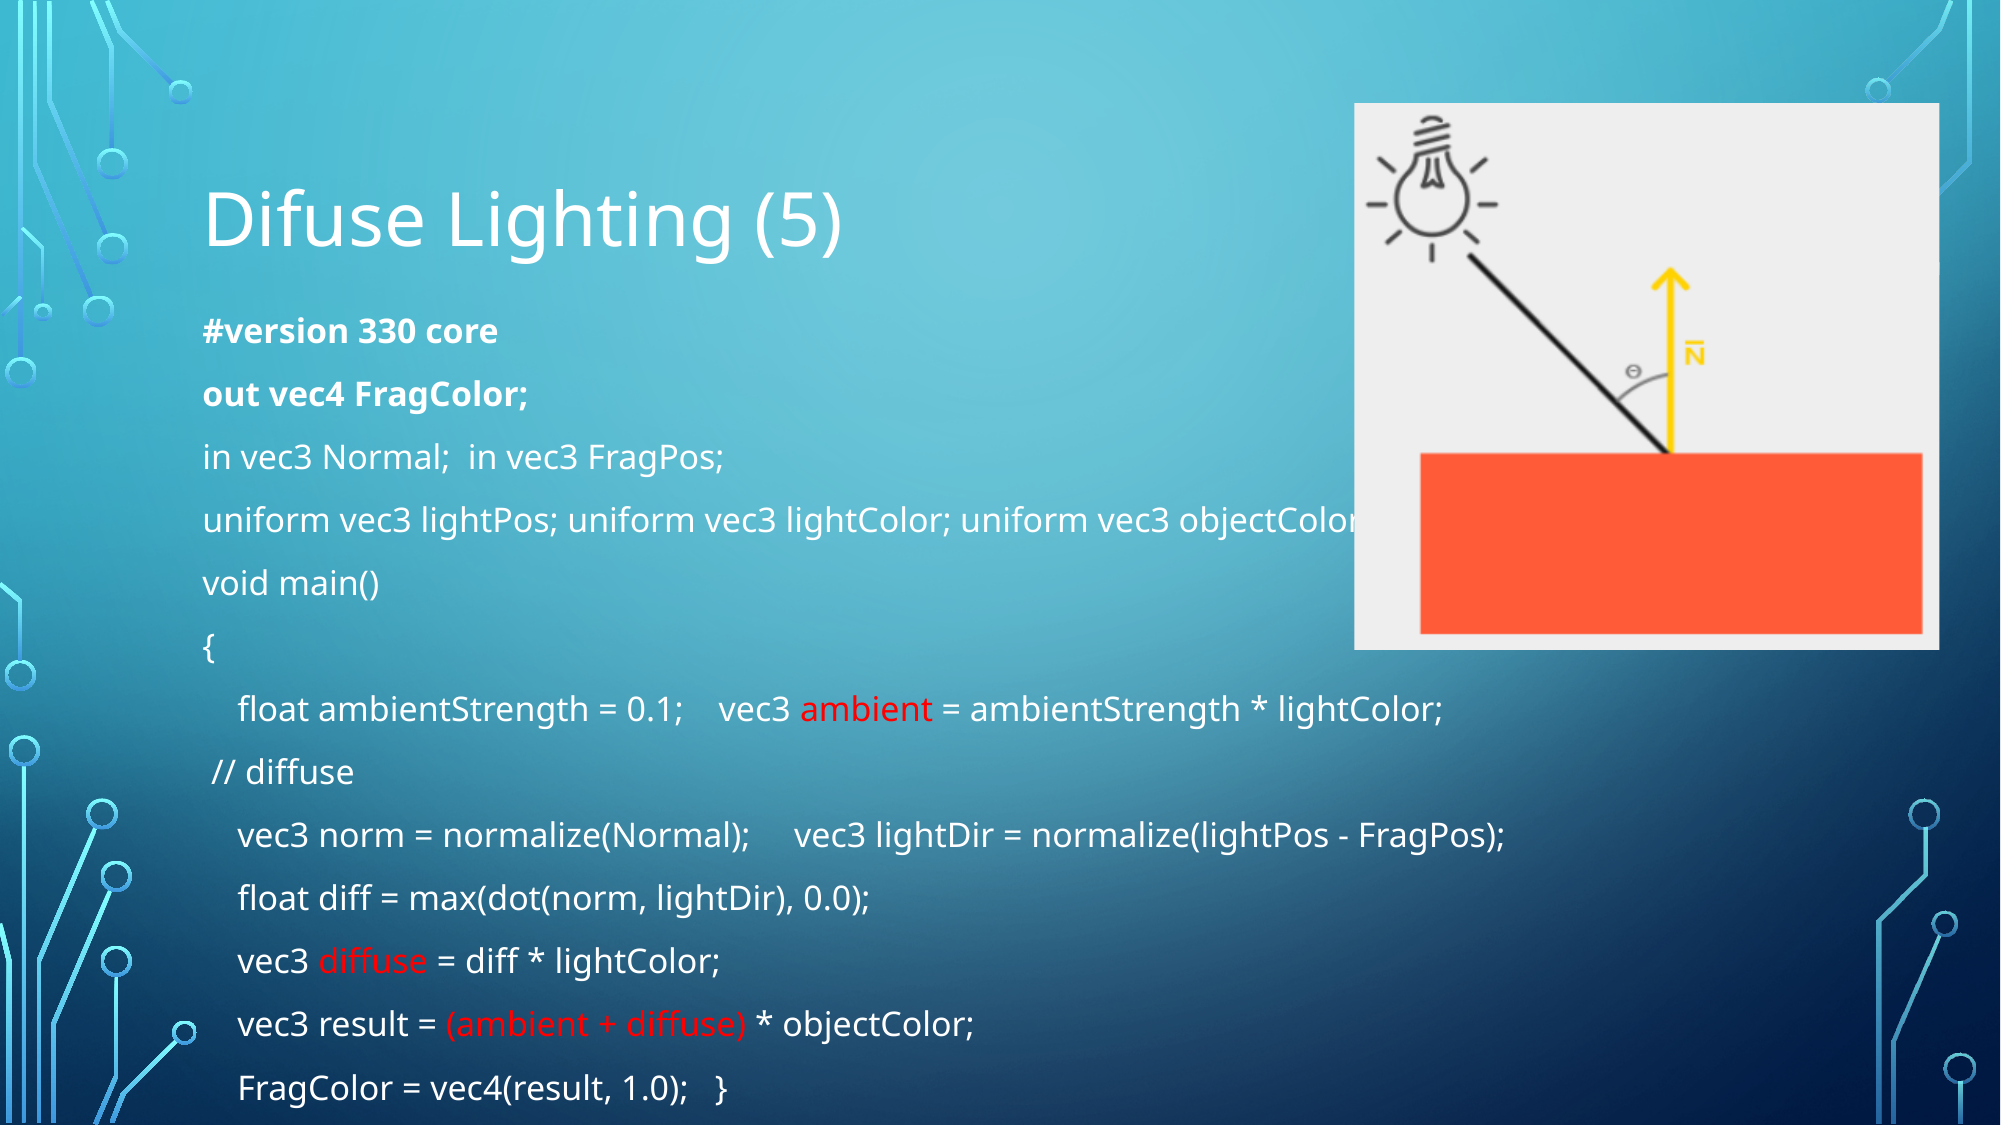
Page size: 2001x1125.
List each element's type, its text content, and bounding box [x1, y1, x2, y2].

list #version 330 core out vec4 FragColor; in vec3 Normal; in vec3 FragPos; uniform vec3 lightPos; uniform vec3 lightColor; uniform vec3 objectColor; void main() { float ambientStrength = 0.1; vec3 ambient = ambientStrength * lightColor; // diffuse vec3 norm = normalize(Normal); vec3 lightDir = normalize(lightPos - FragPos); float diff = max(dot(norm, lightDir), 0.0); vec3 diffuse = diff * lightColor; vec3 result = (ambient + diffuse) * objectColor; FragColor = vec4(result, 1.0); } [187, 293, 1743, 1125]
title Difuse Lighting (5) [187, 101, 1813, 293]
picture [1353, 103, 1940, 651]
